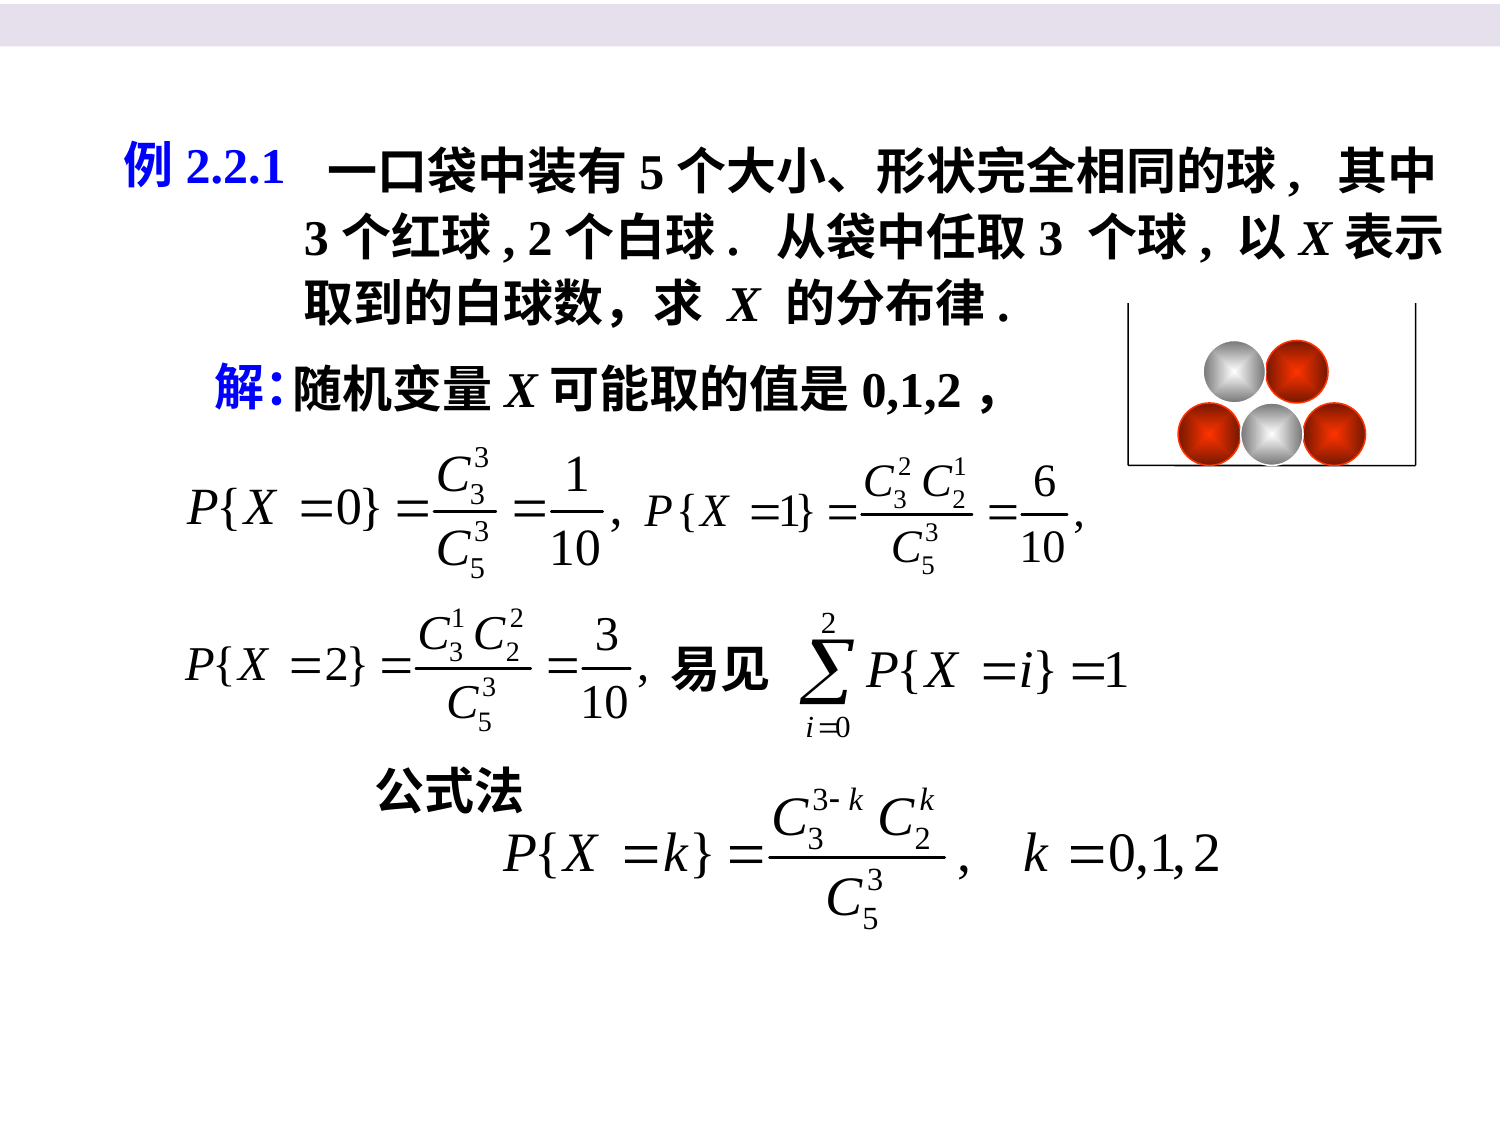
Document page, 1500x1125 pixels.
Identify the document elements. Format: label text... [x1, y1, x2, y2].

text_box 解： [199, 348, 375, 423]
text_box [635, 444, 1093, 585]
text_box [1127, 302, 1416, 466]
text_box 一口袋中装有5个大小、形状完全相同的球, 其中3个红球, 2个白球. 从袋中任取3 个球, 以X表示取到的白球数，求 X 的分布律. [289, 125, 1489, 339]
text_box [492, 773, 1232, 942]
text_box 公式法 [360, 751, 648, 827]
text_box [175, 595, 659, 742]
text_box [655, 598, 1134, 749]
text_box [177, 432, 630, 590]
text_box 随机变量X可能取的值是0,1,2， [277, 350, 1122, 426]
text_box 例2.2.1 [108, 125, 289, 201]
